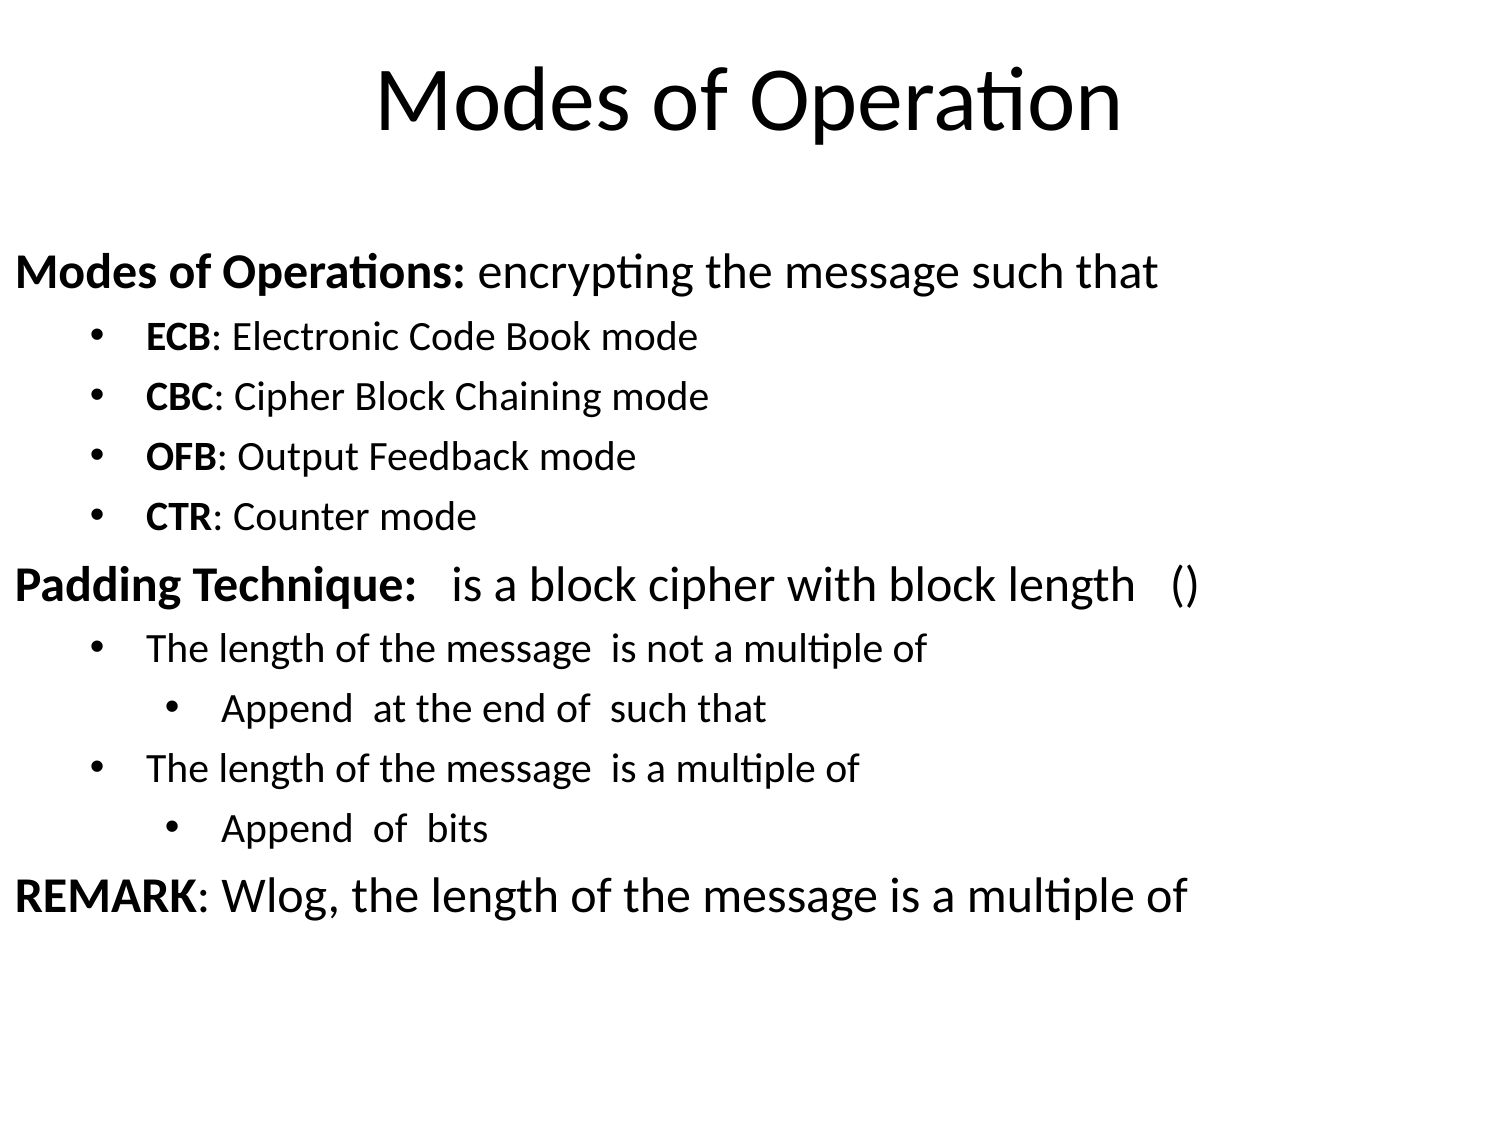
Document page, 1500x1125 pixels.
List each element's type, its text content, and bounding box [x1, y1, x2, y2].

title Modes of Operation [0, 0, 1500, 188]
